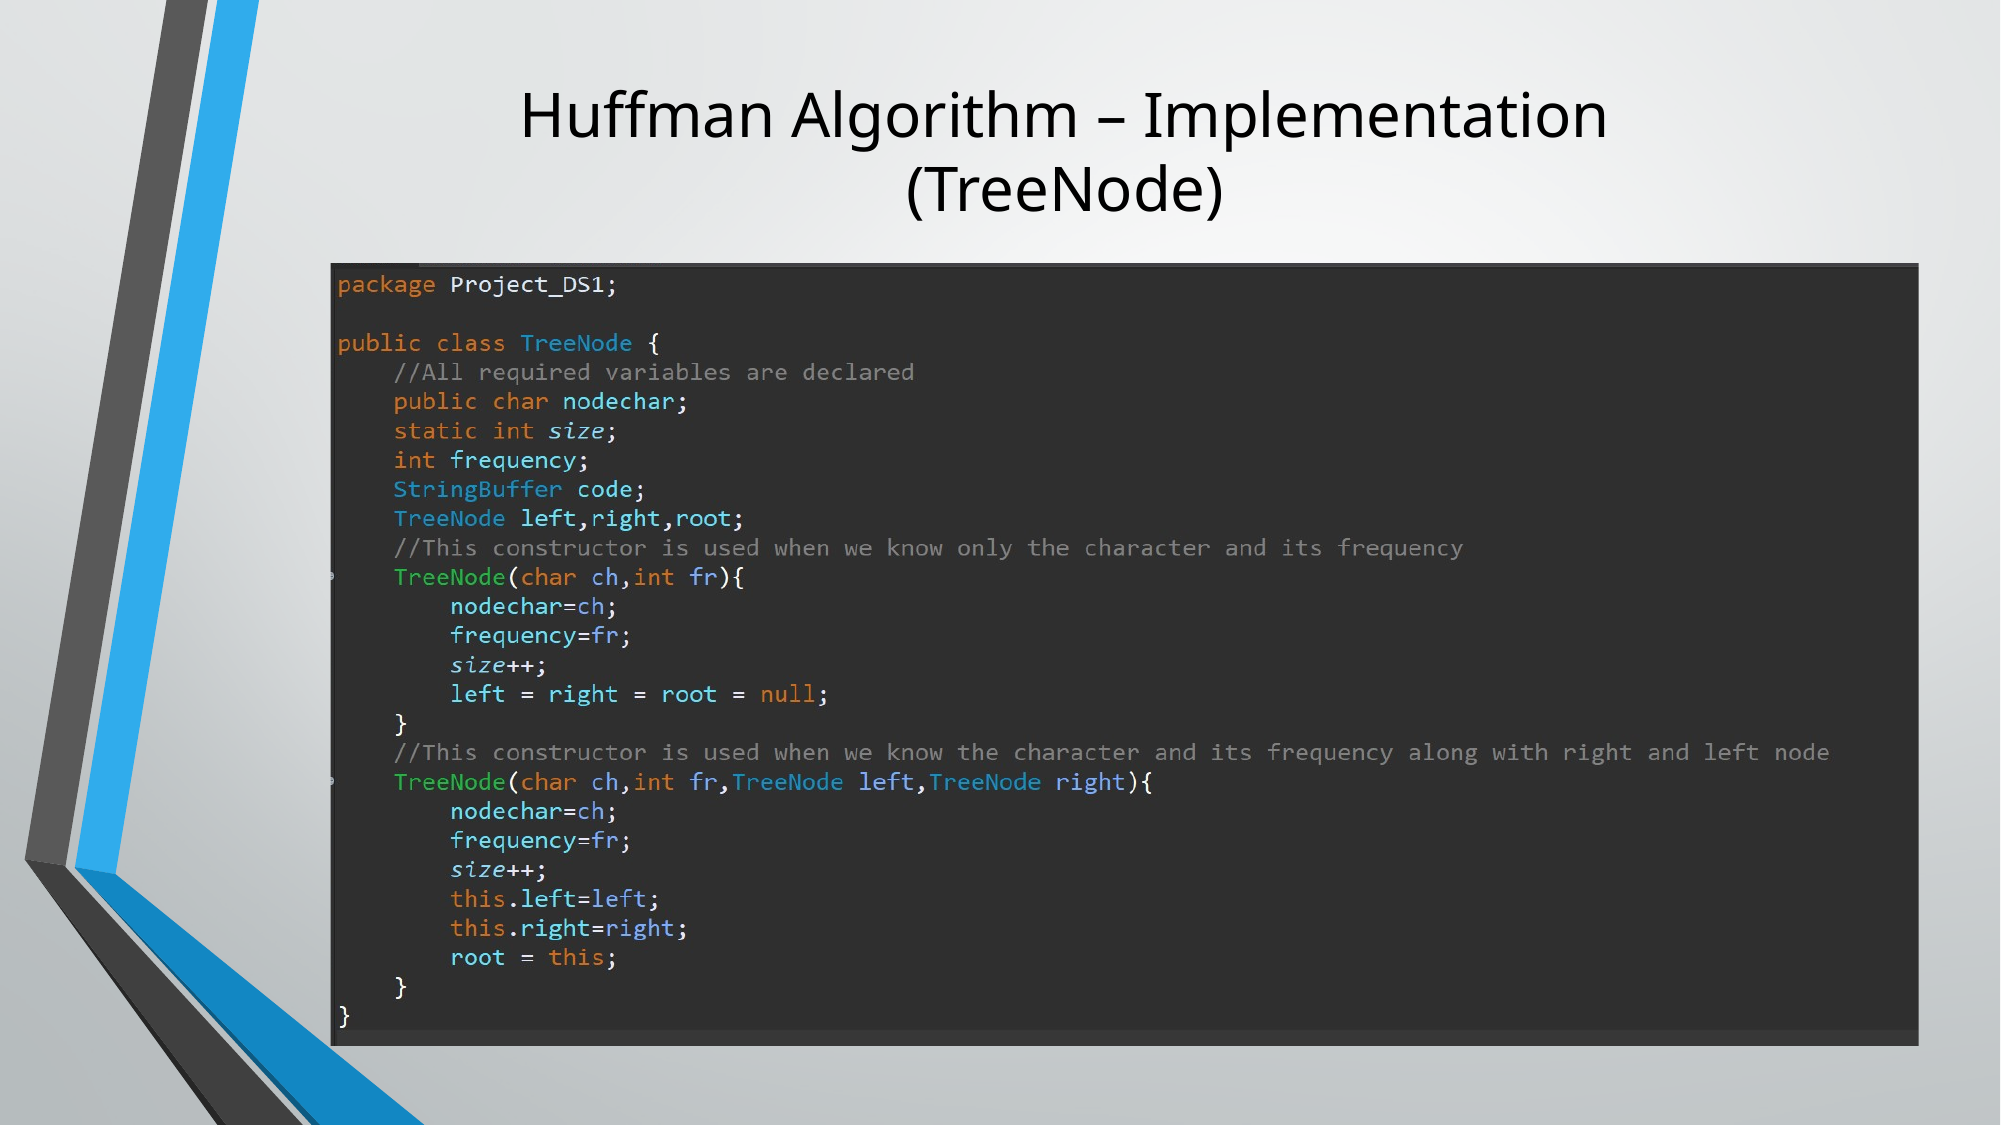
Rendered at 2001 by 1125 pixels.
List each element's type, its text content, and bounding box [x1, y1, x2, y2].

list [330, 263, 1919, 1046]
title Huffman Algorithm – Implementation (TreeNode) [243, 68, 1887, 232]
